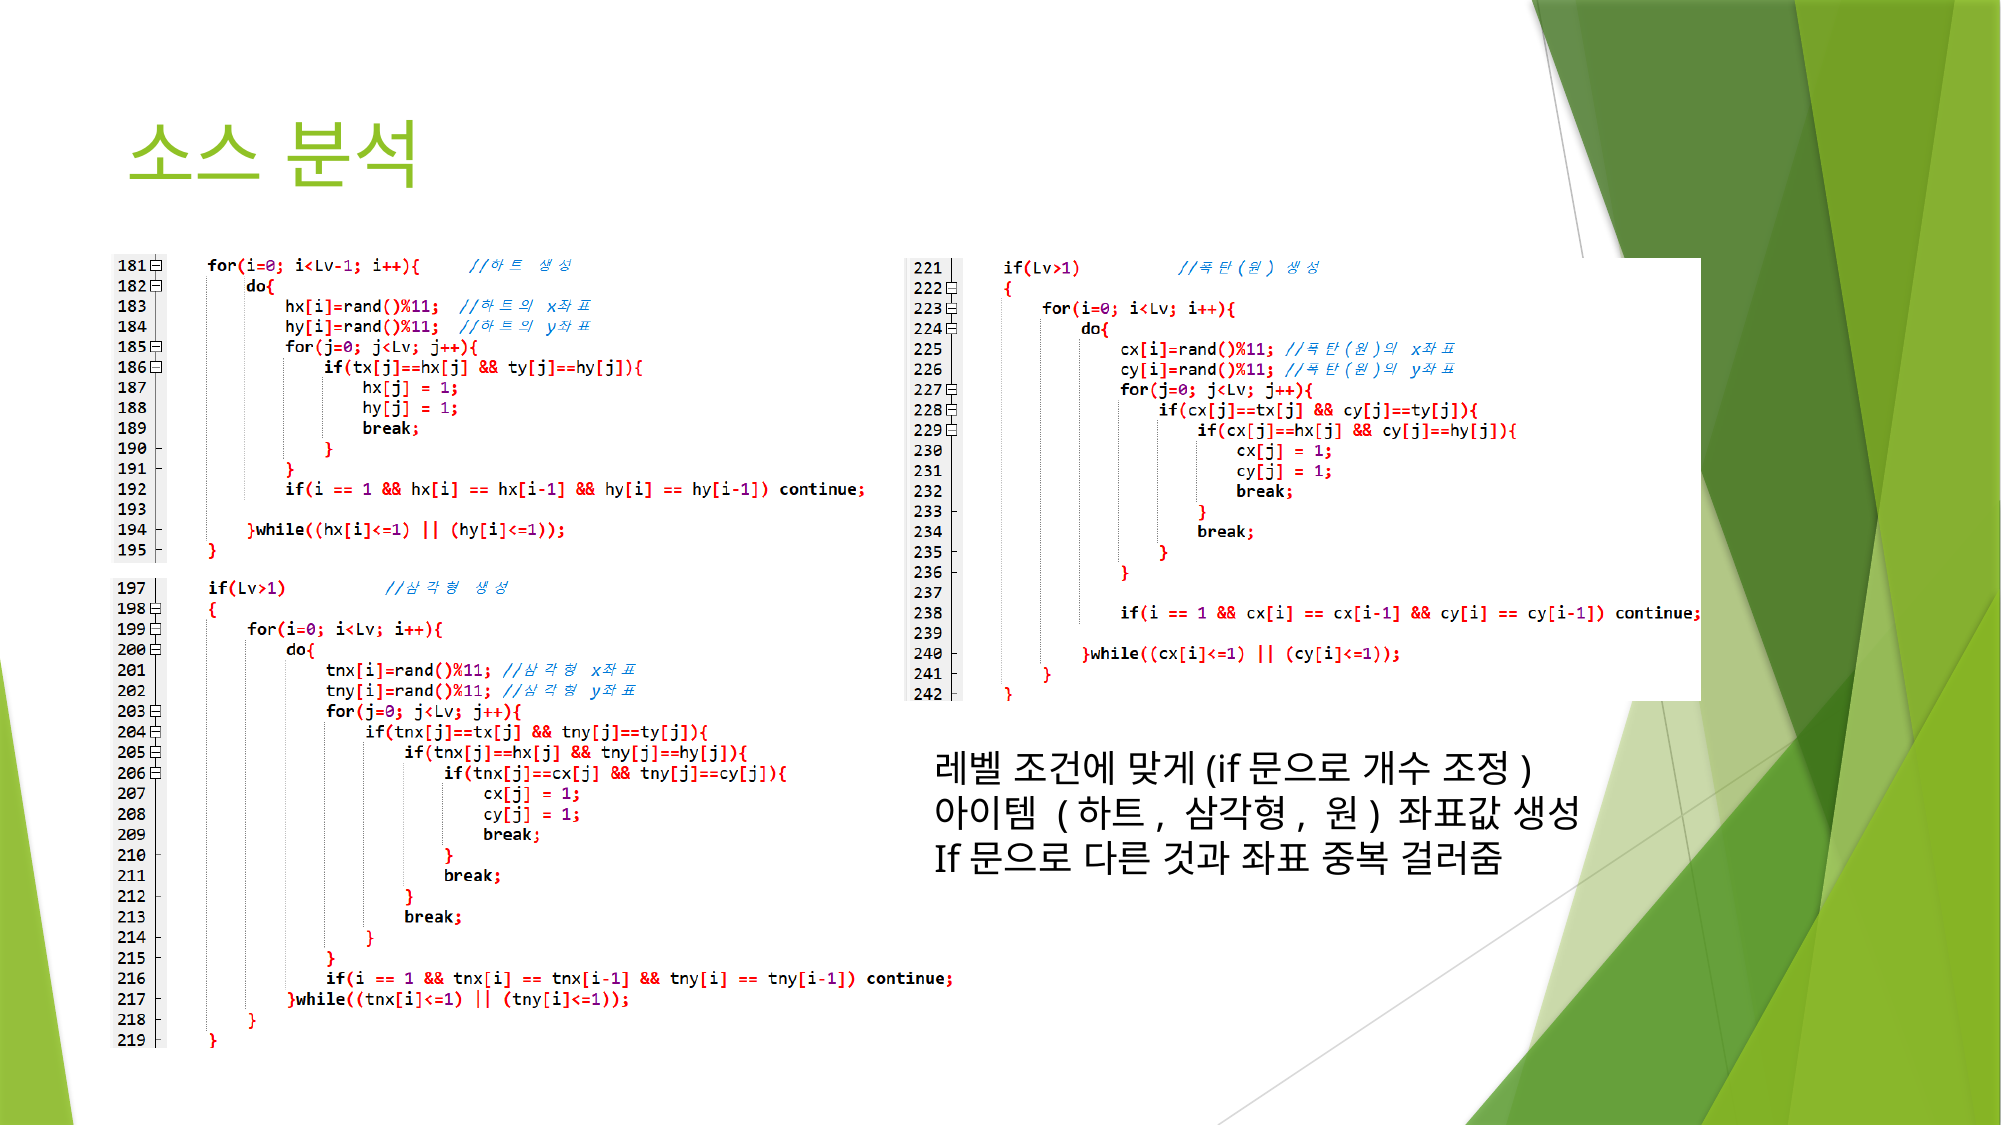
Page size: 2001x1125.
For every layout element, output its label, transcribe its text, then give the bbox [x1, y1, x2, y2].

picture [110, 253, 882, 563]
title 소스 분석 [111, 99, 1522, 317]
picture [109, 257, 1702, 1049]
text_box 레벨 조건에 맞게(if문으로 개수 조정) 아이템 (하트, 삼각형, 원) 좌표값 생성 If문으로 다른 것과 좌표 중복 걸러줌 [960, 737, 1597, 888]
